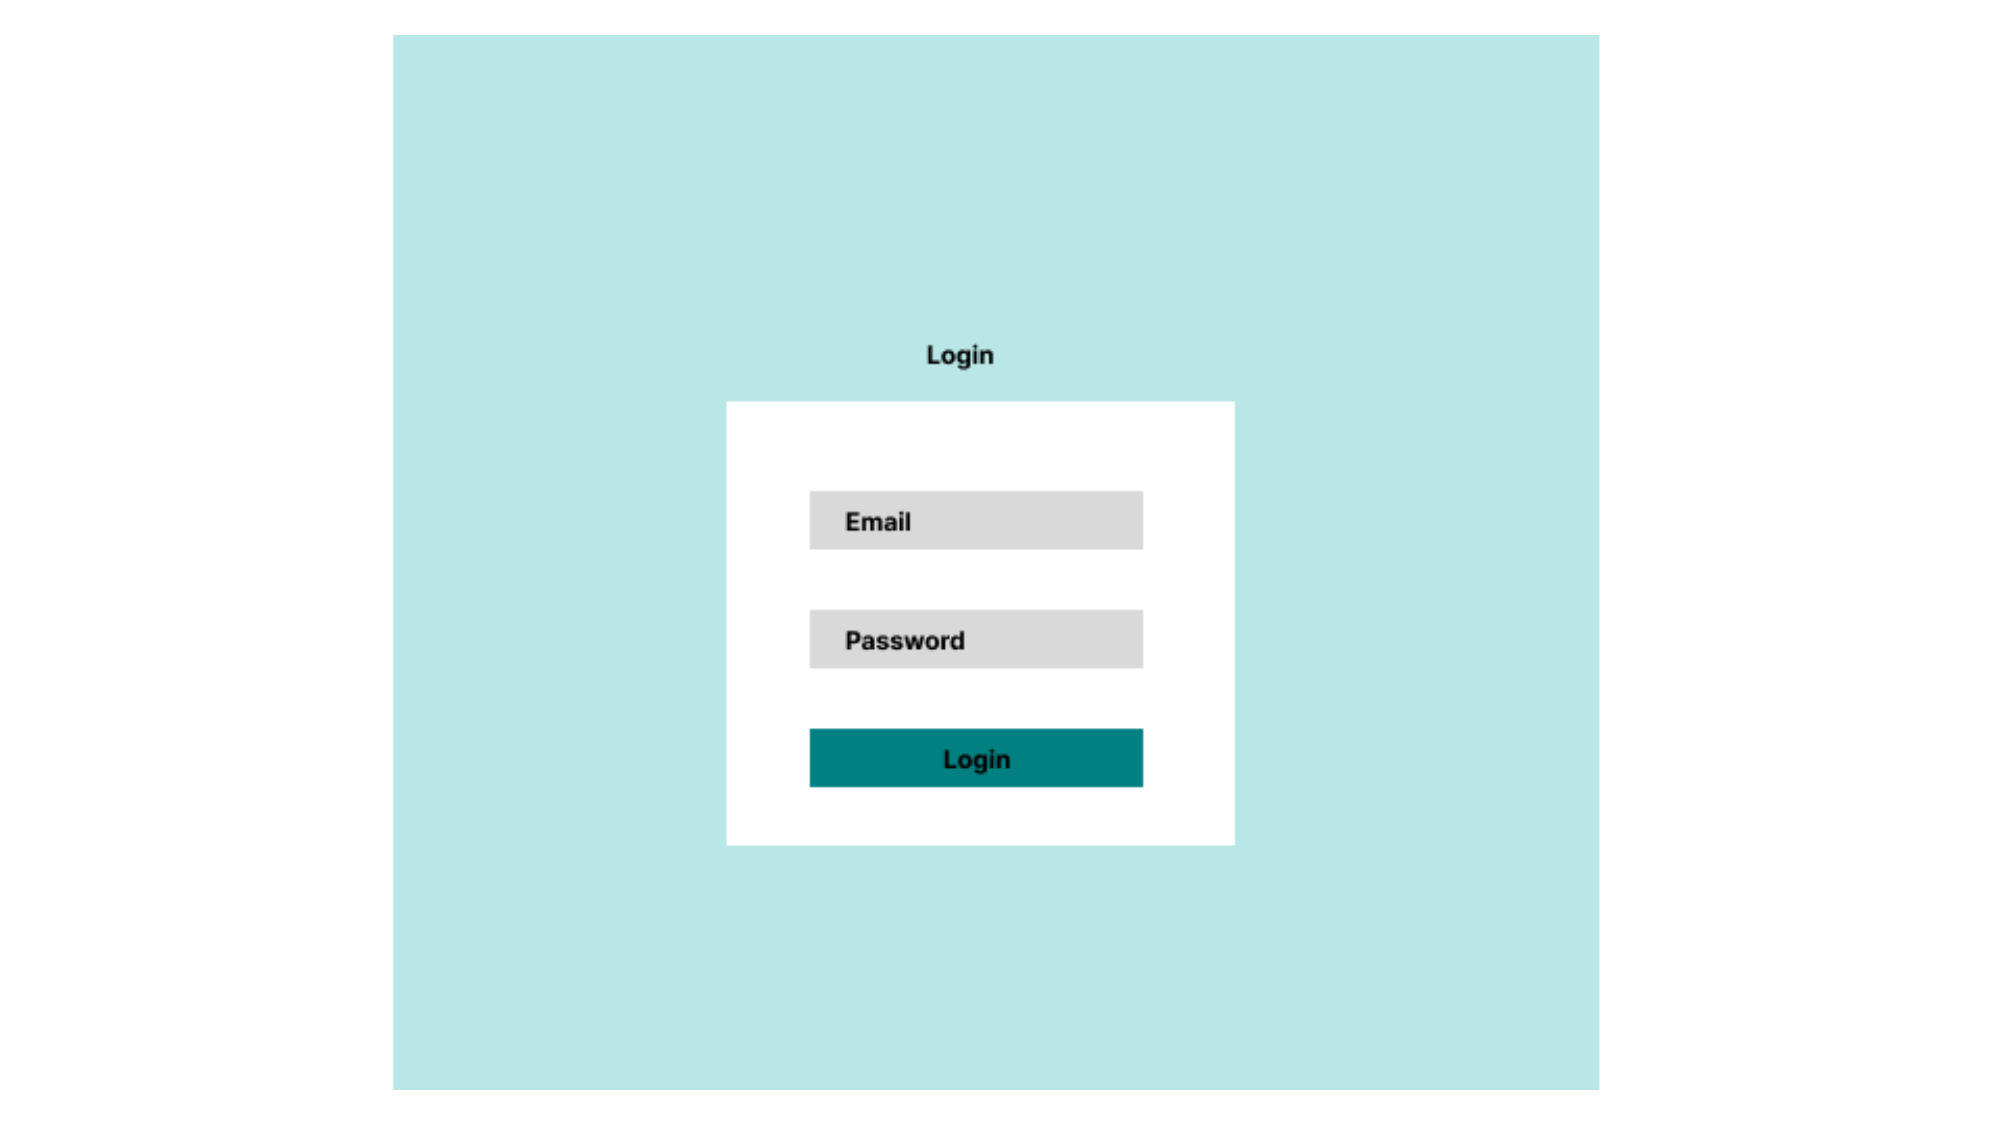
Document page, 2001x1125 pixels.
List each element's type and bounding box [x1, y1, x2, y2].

picture [97, 35, 1902, 1090]
